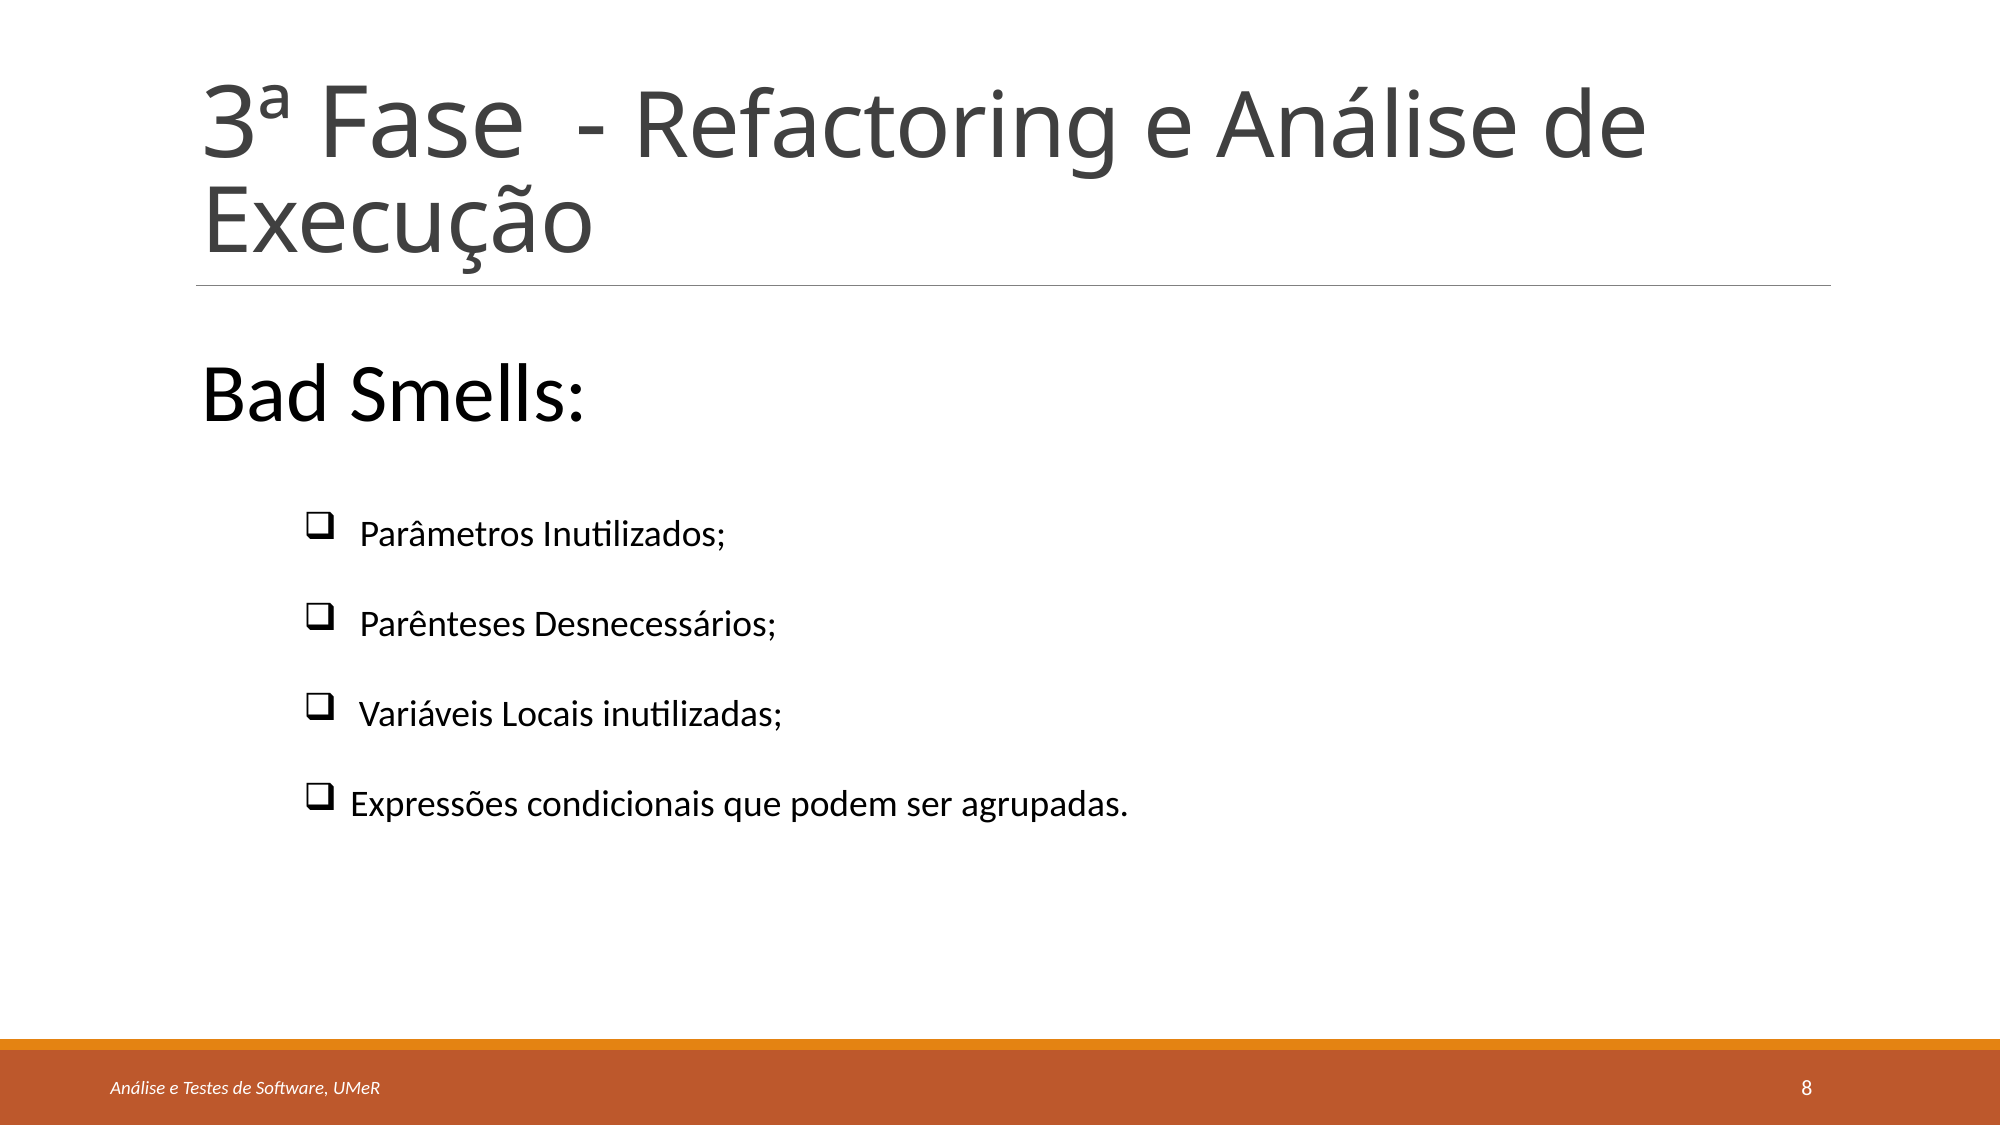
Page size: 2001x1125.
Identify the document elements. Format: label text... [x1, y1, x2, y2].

text_box Análise e Testes de Software, UMeR [95, 1068, 1096, 1106]
text_box 8 [1786, 1065, 1887, 1107]
text_box Parâmetros Inutilizados; Parênteses Desnecessários; Variáveis Locais inutilizadas; Expressões condicionais que podem ser agrupadas. [288, 501, 1837, 832]
text_box Bad Smells: [186, 330, 728, 446]
title 3ª Fase - Refactoring e Análise de Execução [186, 142, 1837, 381]
